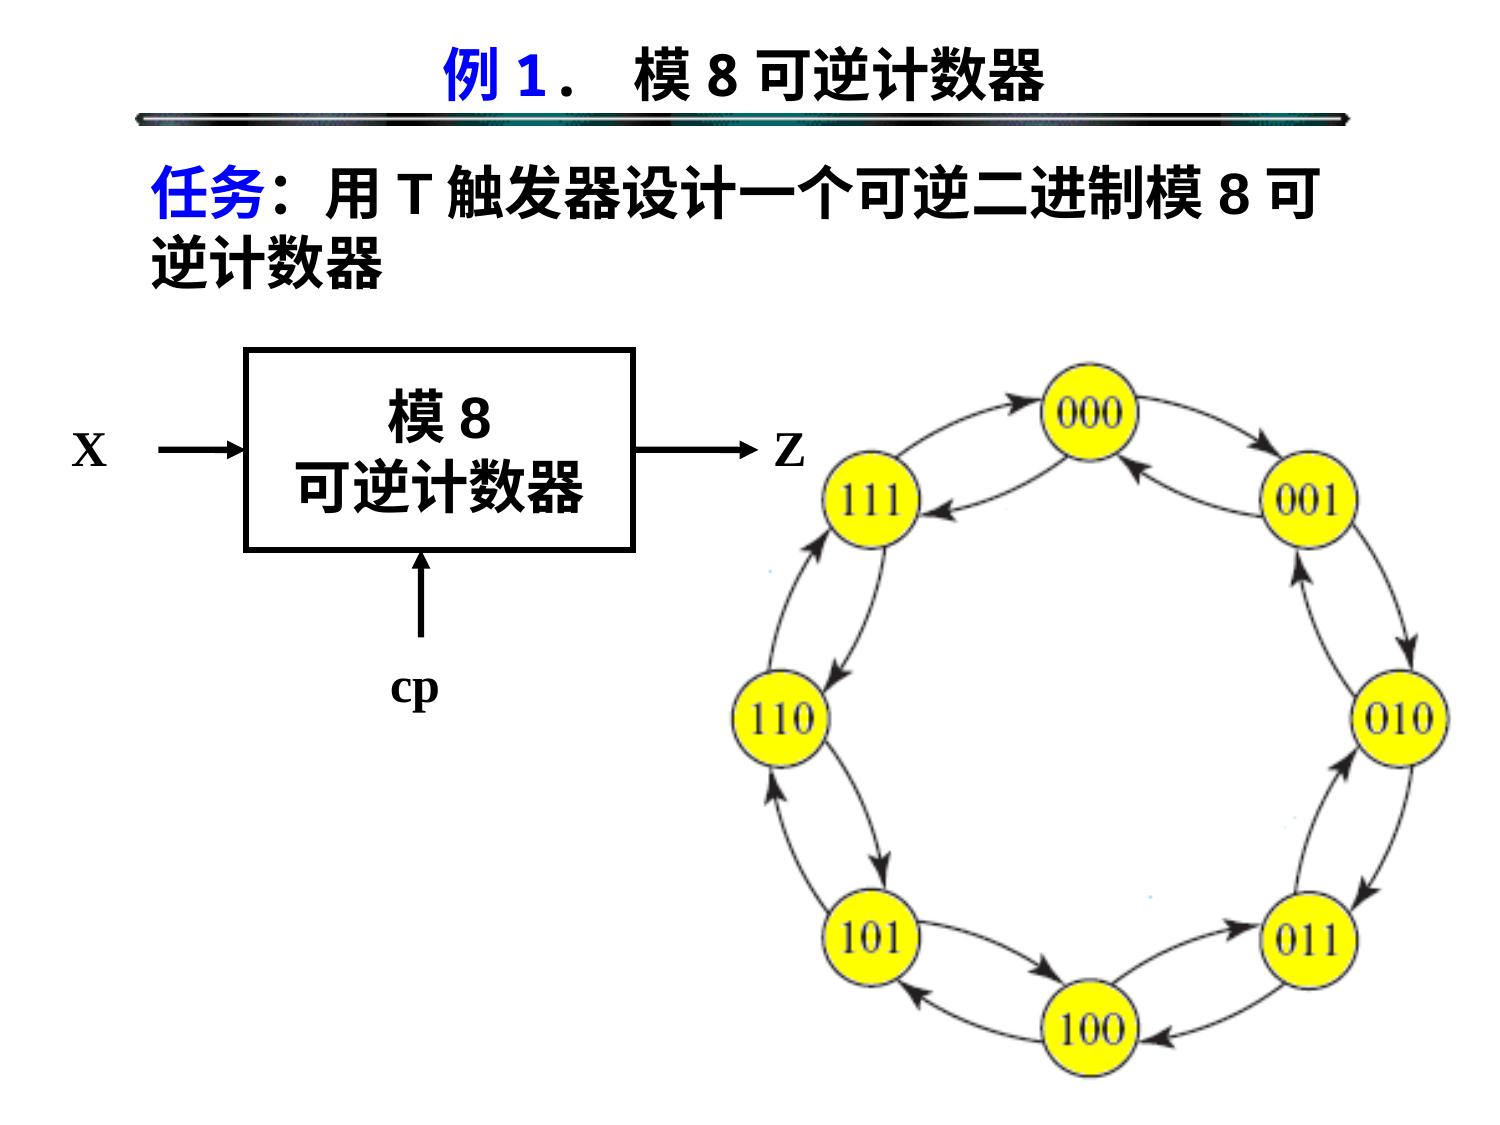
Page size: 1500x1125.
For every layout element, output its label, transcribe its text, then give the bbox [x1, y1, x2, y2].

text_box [56, 349, 872, 721]
text_box 例1. 模8可逆计数器 [135, 31, 1353, 113]
picture [135, 113, 1353, 126]
text_box 任务：用T触发器设计一个可逆二进制模8可逆计数器 [135, 148, 1353, 304]
picture [720, 347, 1467, 1093]
